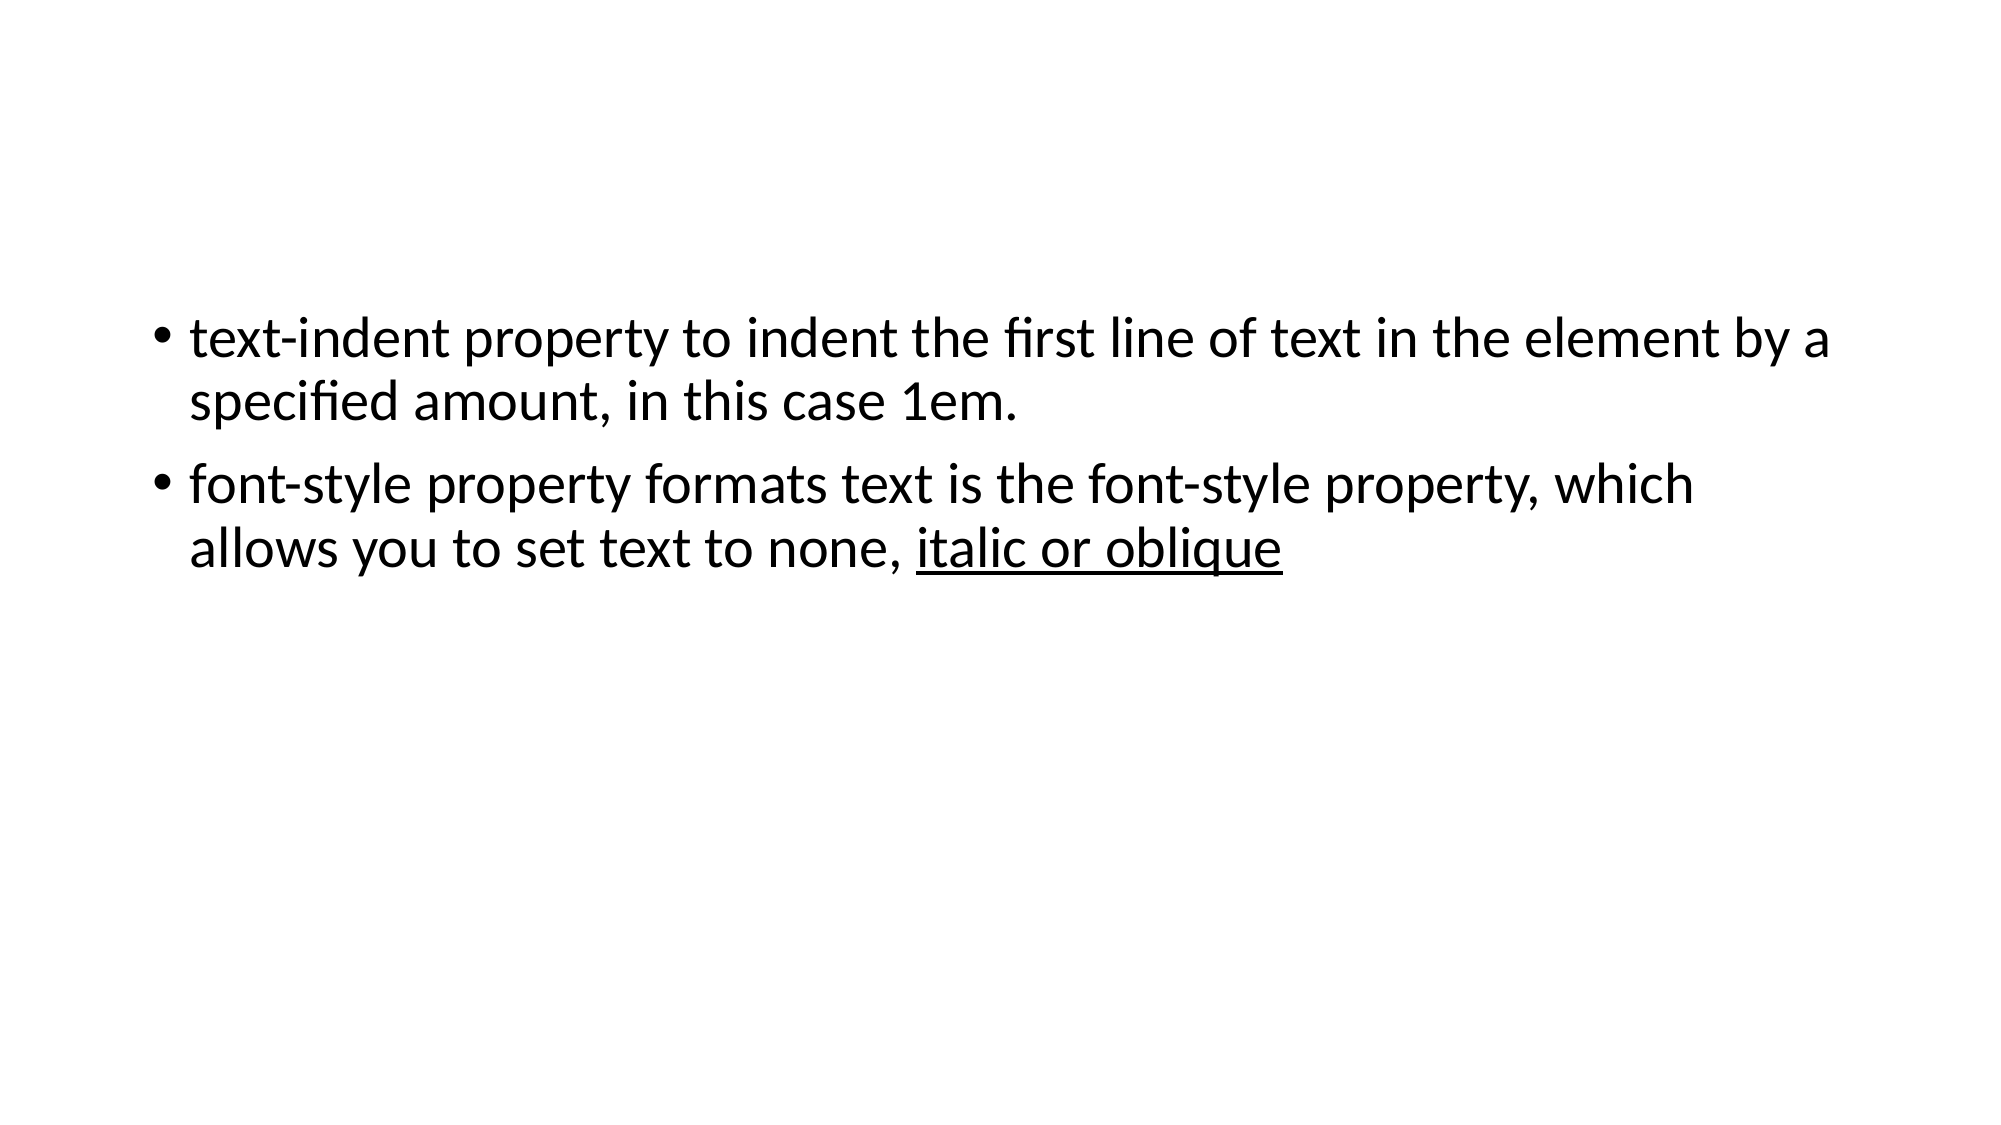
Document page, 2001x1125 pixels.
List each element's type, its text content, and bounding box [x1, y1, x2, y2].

list text-indent property to indent the first line of text in the element by a specified amount, in this case 1em. font-style property formats text is the font-style property, which allows you to set text to none, italic or oblique [137, 299, 1863, 1014]
